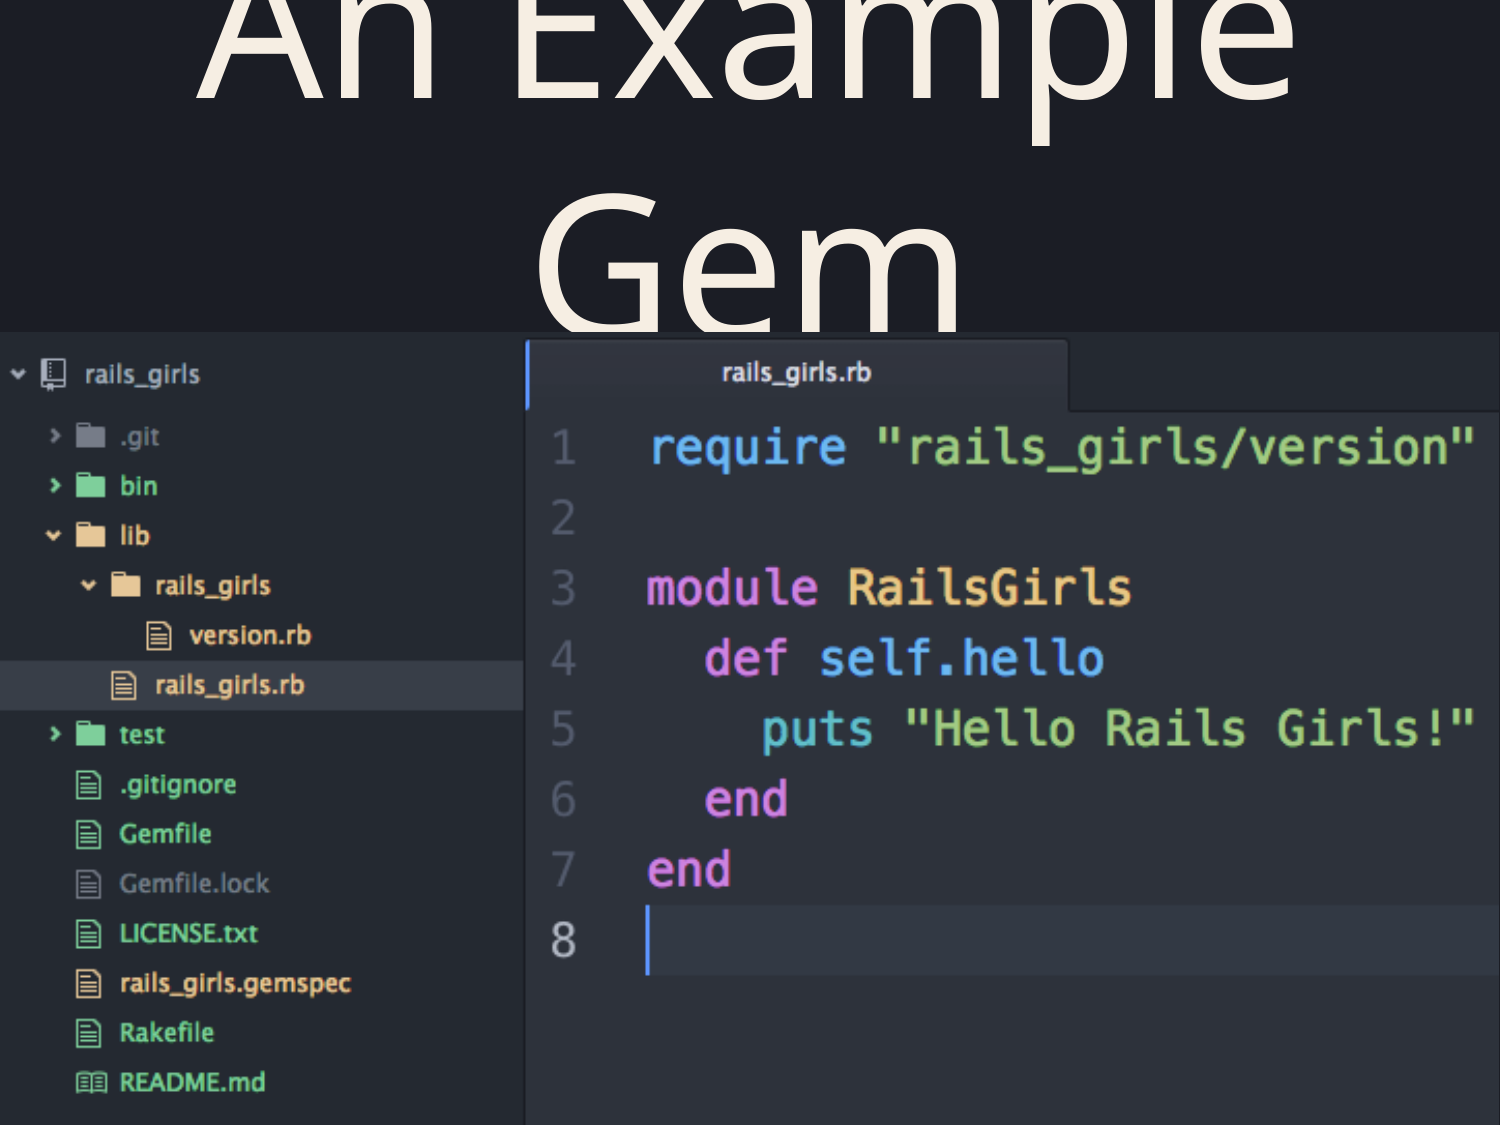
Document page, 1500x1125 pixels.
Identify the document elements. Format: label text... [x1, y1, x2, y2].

title An Example Gem [75, 45, 1425, 233]
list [0, 332, 1499, 1125]
